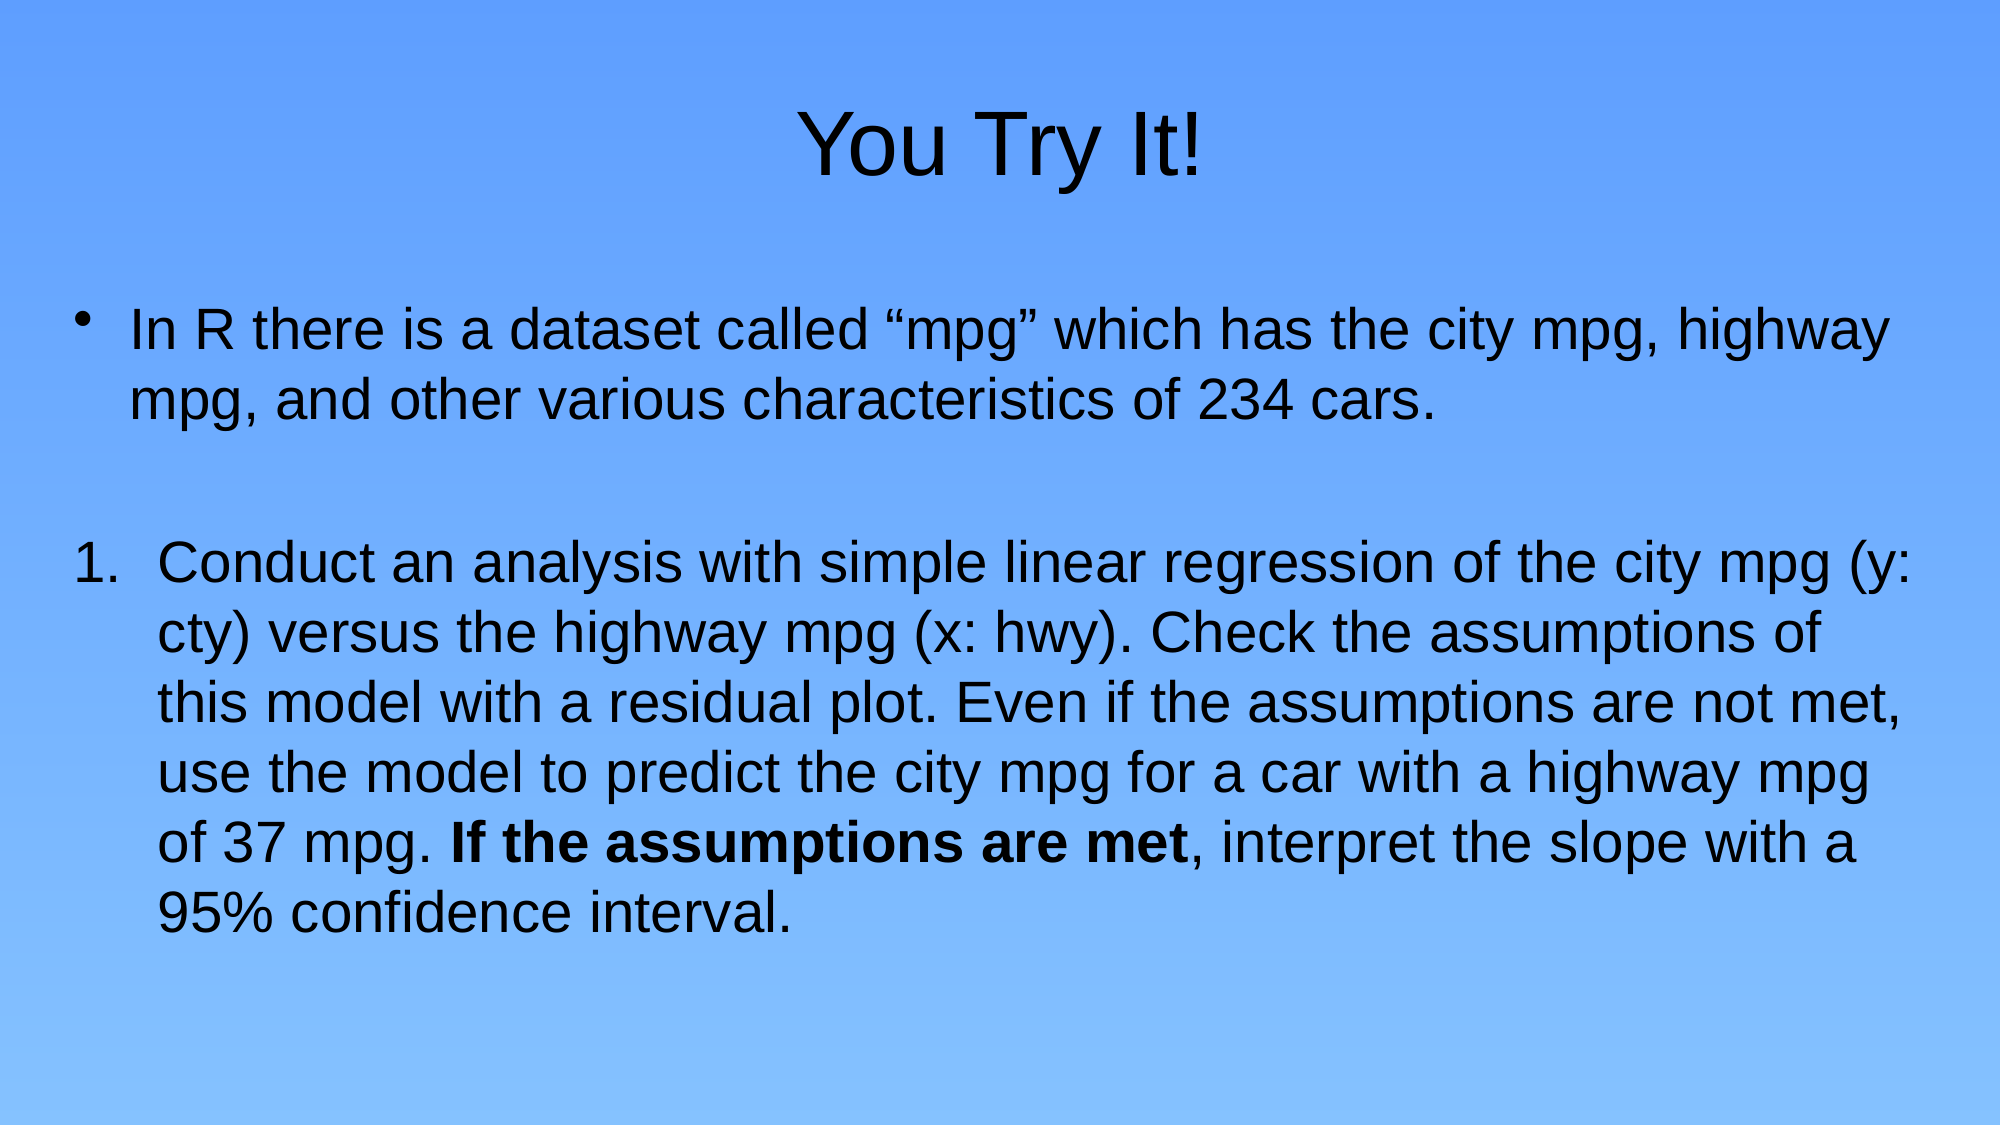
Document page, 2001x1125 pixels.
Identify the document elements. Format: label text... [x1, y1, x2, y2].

title You Try It! [99, 45, 1900, 233]
list In R there is a dataset called “mpg” which has the city mpg, highway mpg, and other various characteristics of 234 cars. Conduct an analysis with simple linear regression of the city mpg (y: cty) versus the highway mpg (x: hwy). Check the assumptions of this model with a residual plot. Even if the assumptions are not met, use the model to predict the city mpg for a car with a highway mpg of 37 mpg. If the assumptions are met, interpret the slope with a 95% confidence interval. [58, 283, 1942, 1026]
